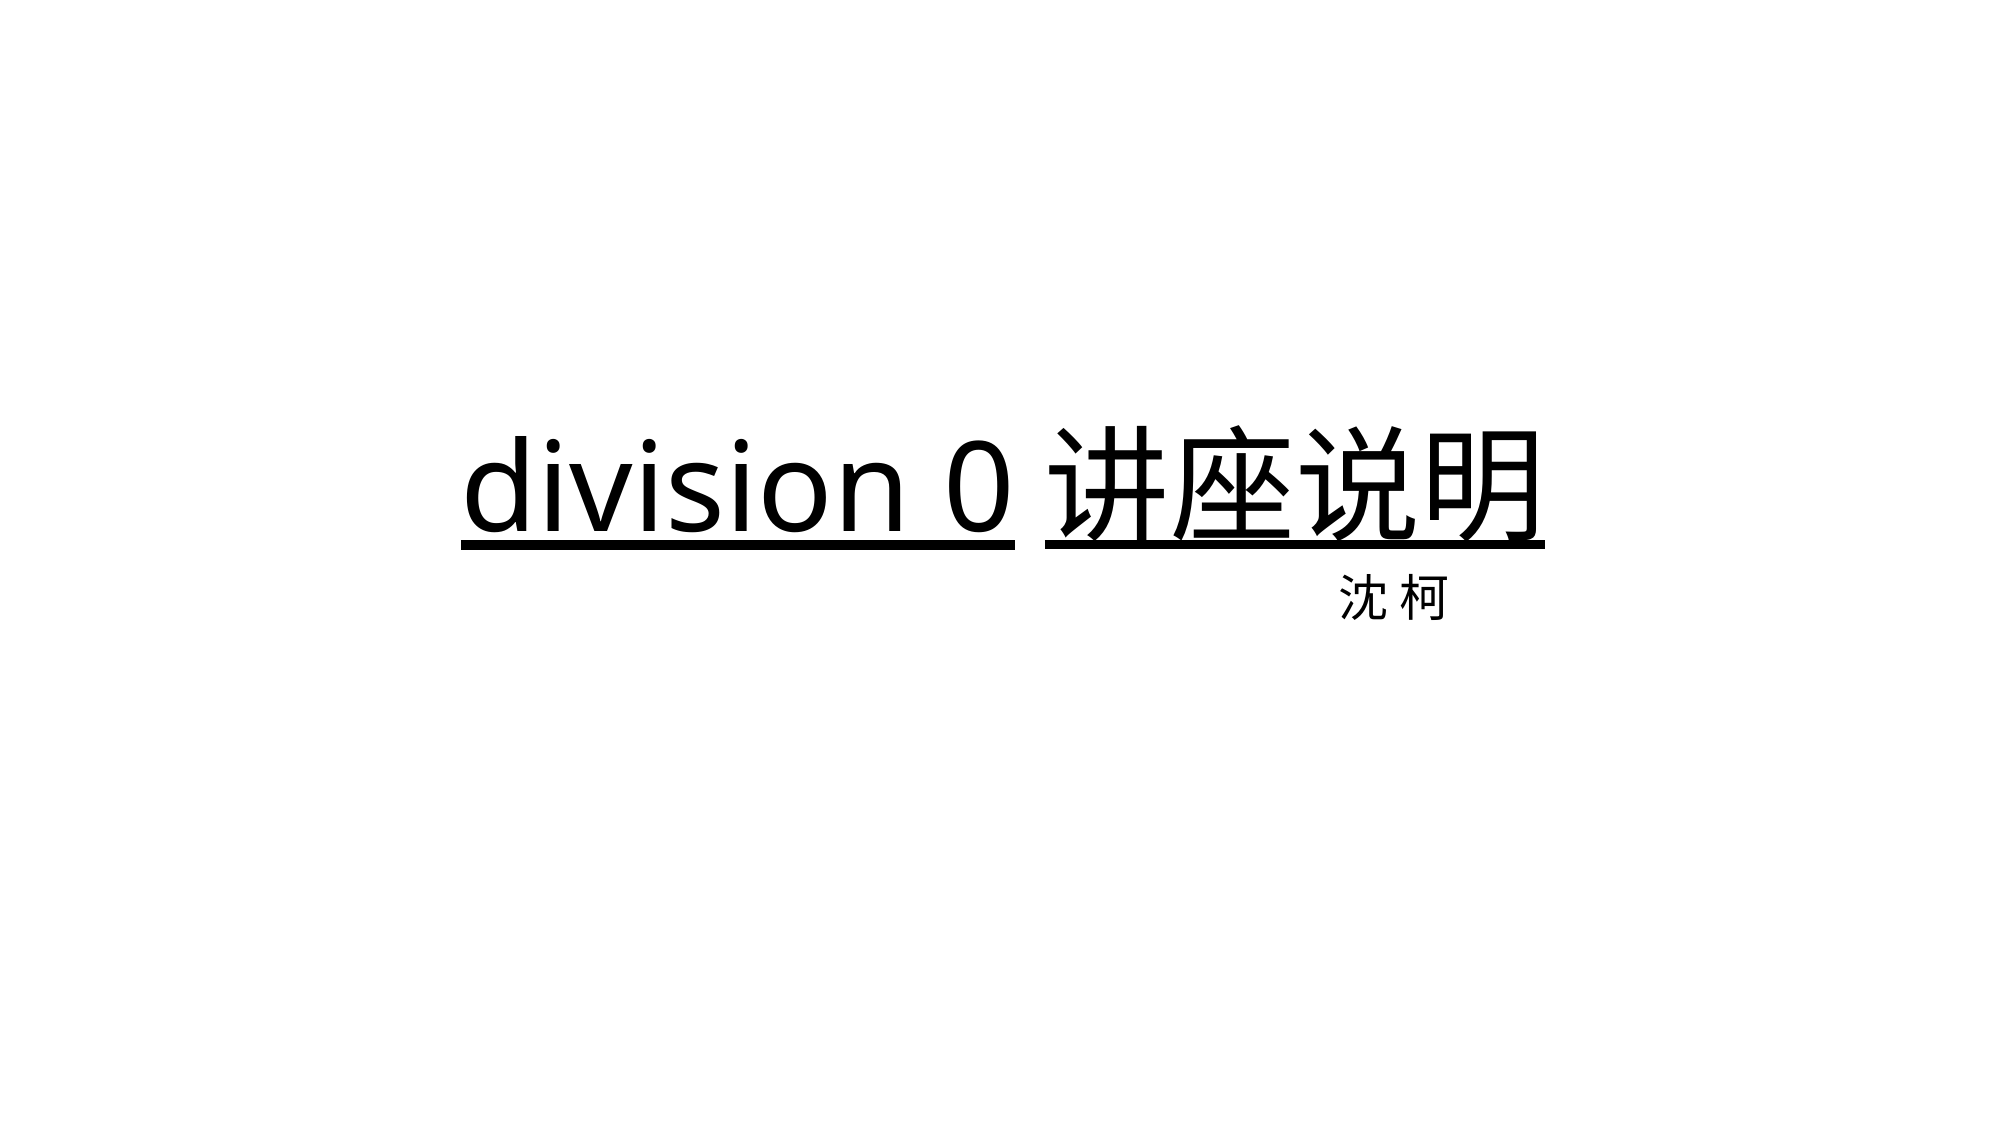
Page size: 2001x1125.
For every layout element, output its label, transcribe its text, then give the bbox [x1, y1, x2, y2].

subtitle 沈 柯 [268, 565, 1769, 838]
title division 0讲座说明 [252, 174, 1753, 566]
